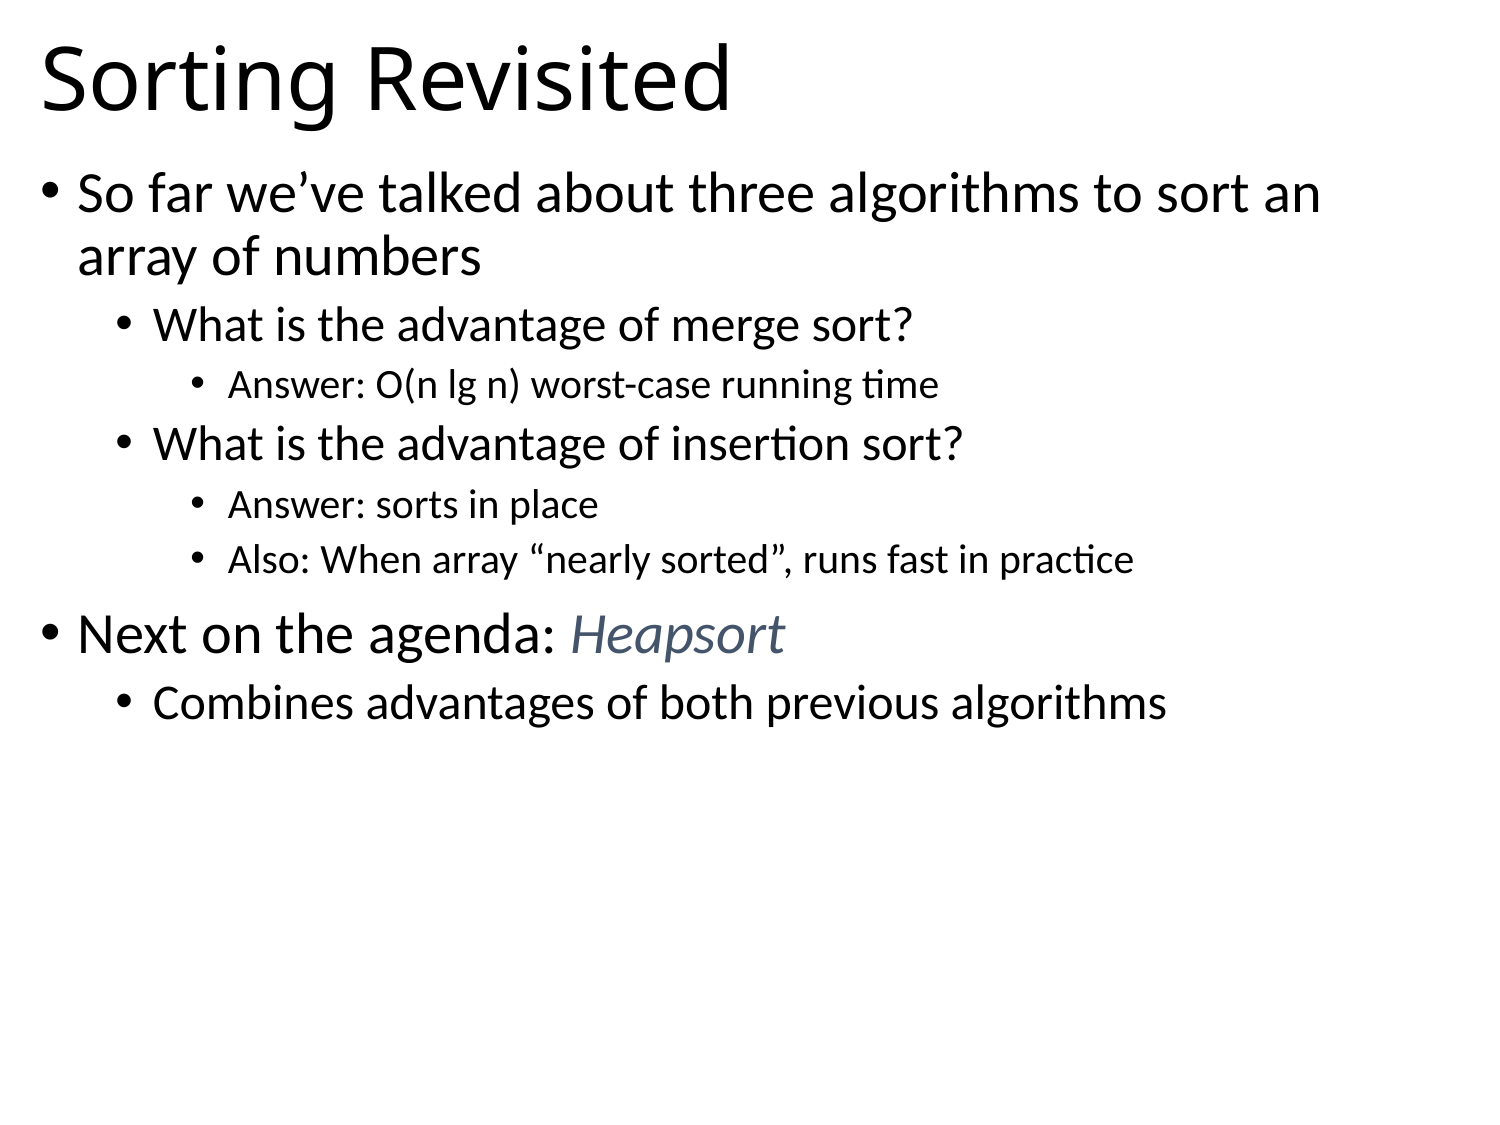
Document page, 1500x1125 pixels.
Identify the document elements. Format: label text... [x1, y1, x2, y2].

title Sorting Revisited [25, 26, 1469, 138]
list So far we’ve talked about three algorithms to sort an array of numbers What is the advantage of merge sort? Answer: O(n lg n) worst-case running time What is the advantage of insertion sort? Answer: sorts in place Also: When array “nearly sorted”, runs fast in practice Next on the agenda: Heapsort Combines advantages of both previous algorithms [25, 154, 1469, 1014]
